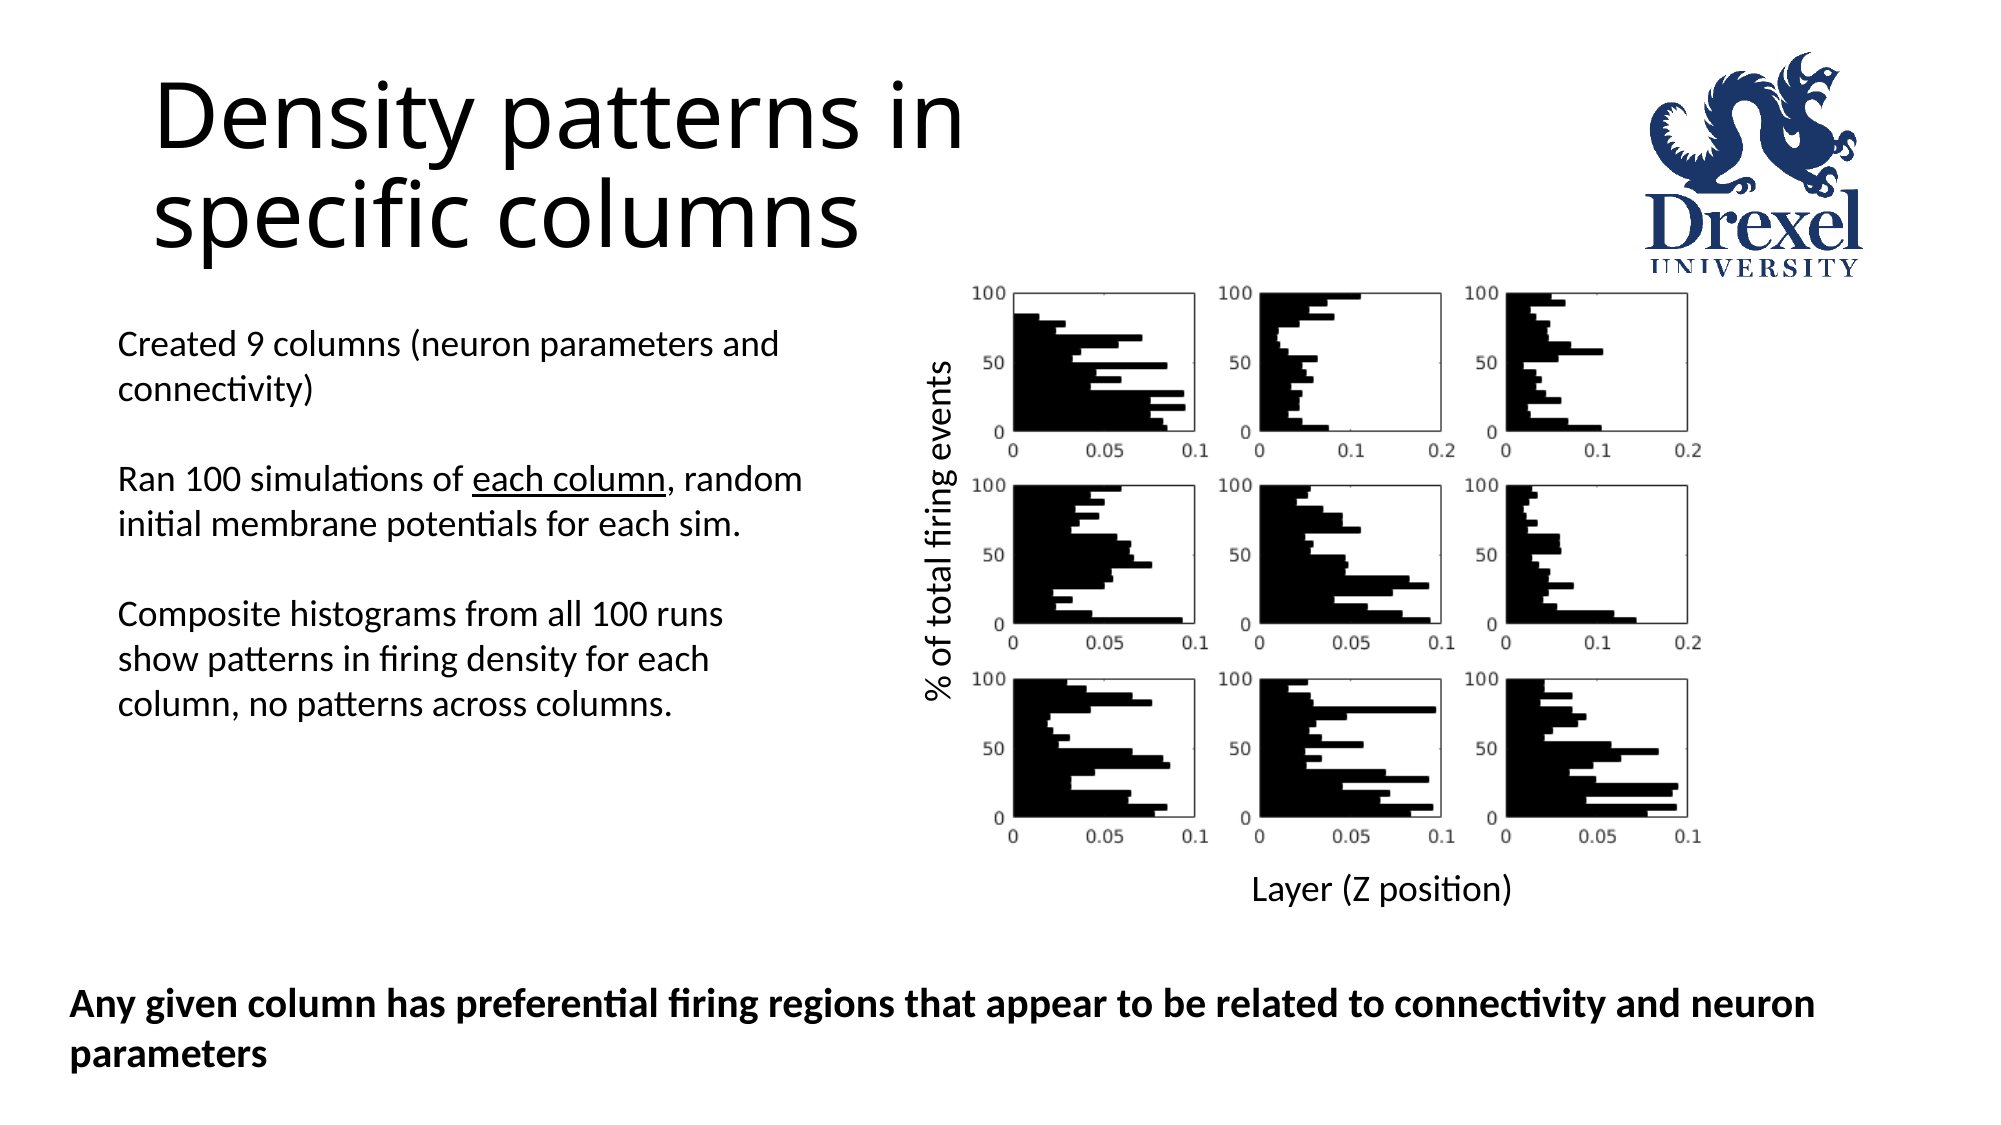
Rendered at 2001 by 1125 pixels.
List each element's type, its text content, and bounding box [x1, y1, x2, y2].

title Density patterns in specific columns [137, 59, 1288, 278]
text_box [905, 268, 1714, 918]
text_box Created 9 columns (neuron parameters and connectivity) Ran 100 simulations of each column, random initial membrane potentials for each sim. Composite histograms from all 100 runs show patterns in firing density for each column, no patterns across columns. [103, 312, 823, 732]
text_box Any given column has preferential firing regions that appear to be related to connectivity and neuron parameters [54, 967, 1946, 1083]
picture [1645, 52, 1863, 277]
